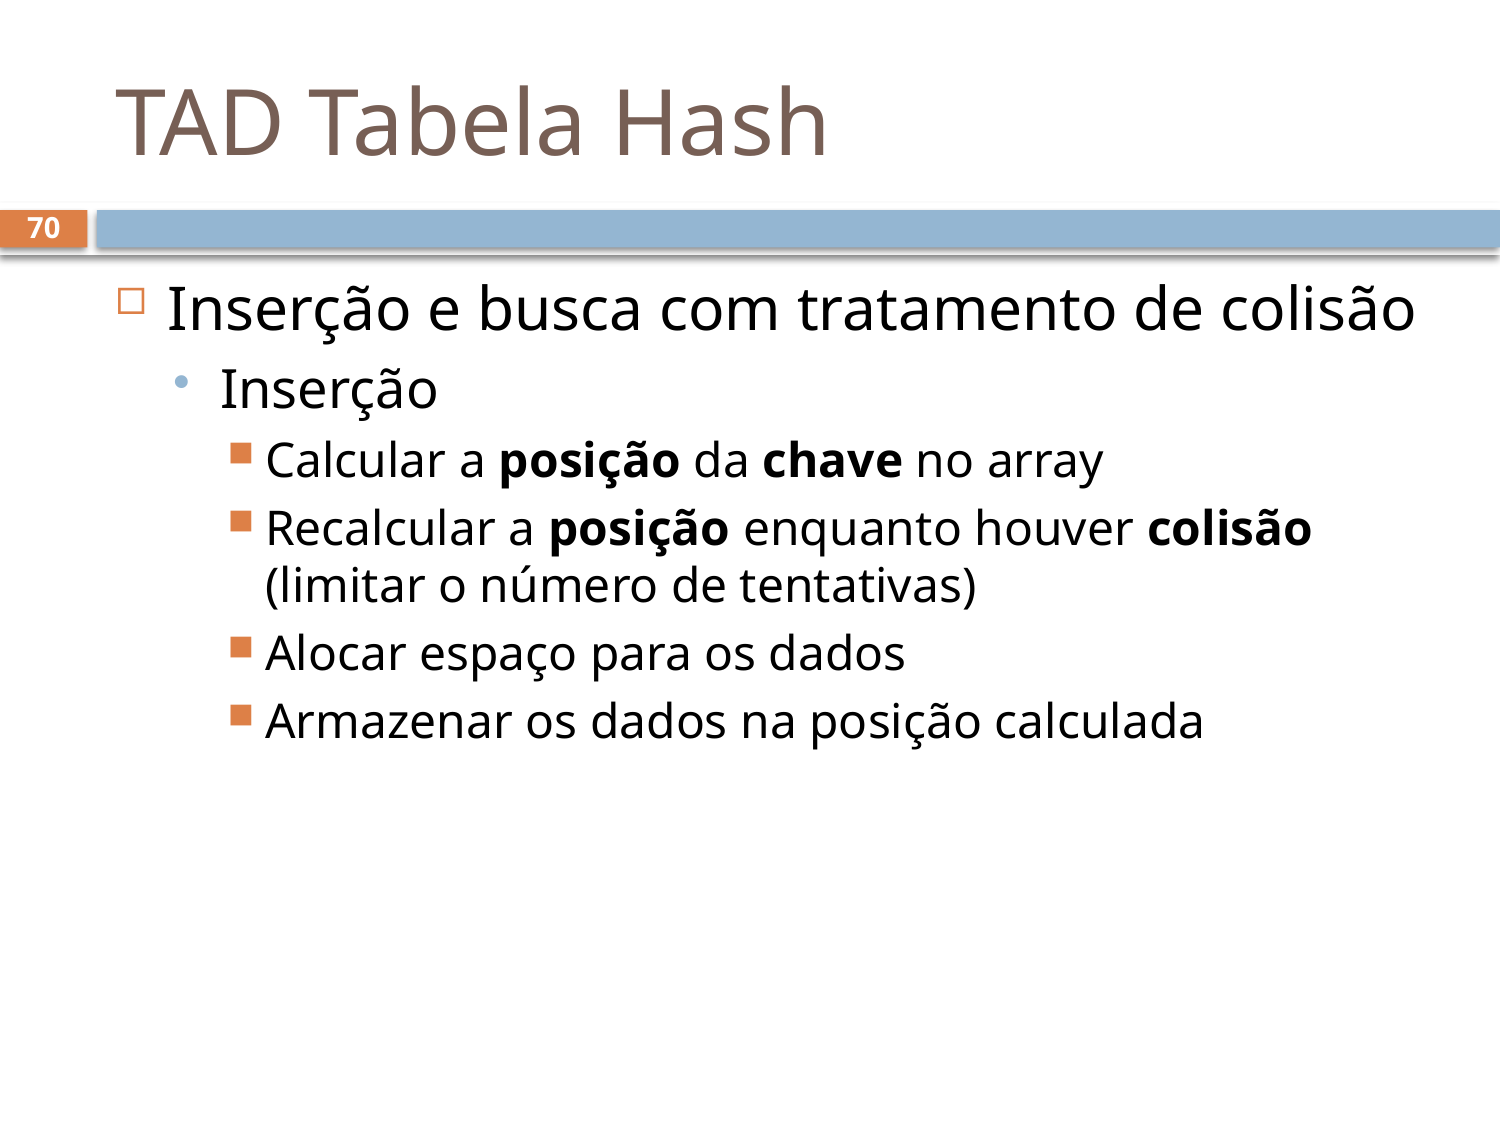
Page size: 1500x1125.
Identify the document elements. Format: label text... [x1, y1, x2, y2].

list Inserção e busca com tratamento de colisão Inserção Calcular a posição da chave no array Recalcular a posição enquanto houver colisão (limitar o número de tentativas) Alocar espaço para os dados Armazenar os dados na posição calculada [100, 262, 1438, 1000]
slide_number 70 [0, 208, 88, 249]
title TAD Tabela Hash [100, 37, 1438, 200]
